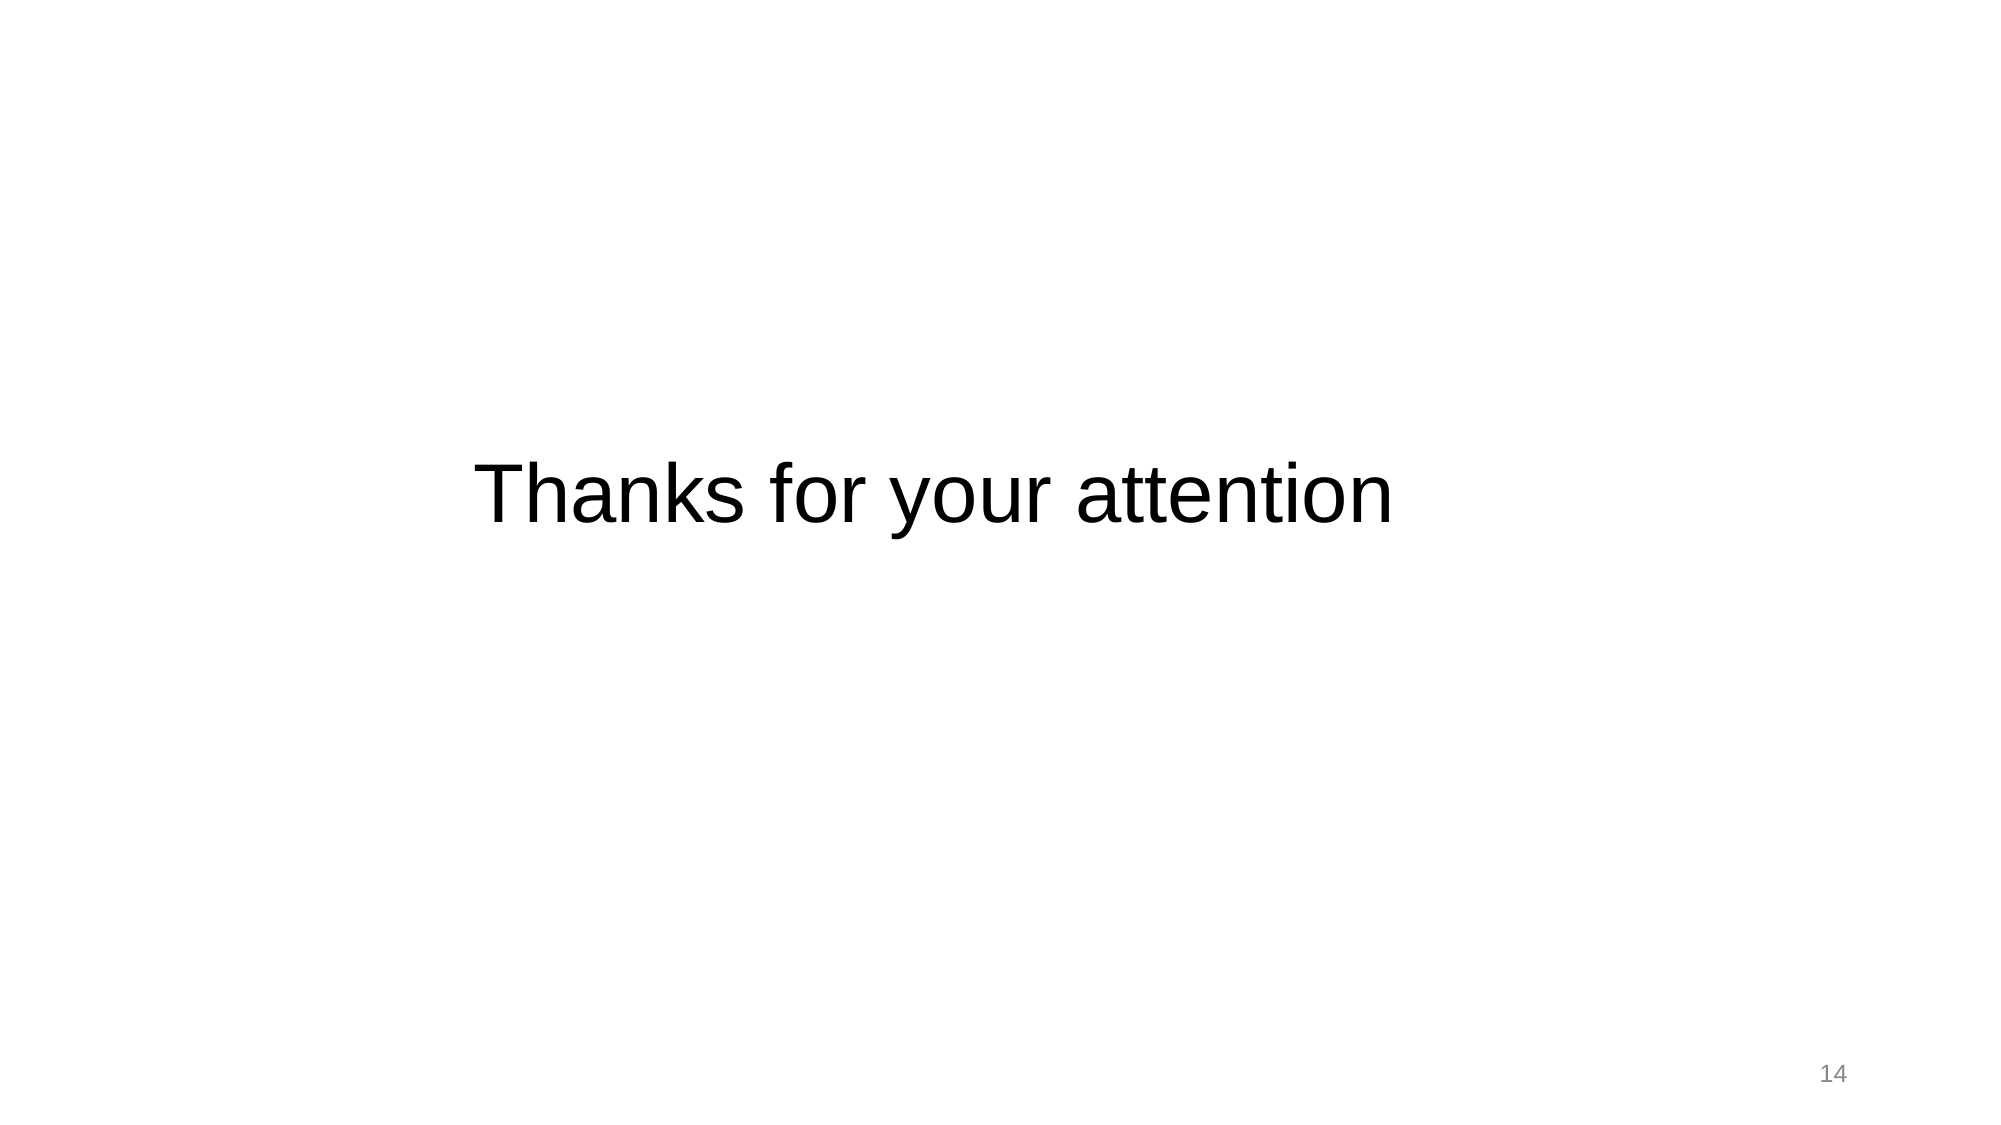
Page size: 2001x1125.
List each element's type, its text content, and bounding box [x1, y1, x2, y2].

slide_number 14 [1412, 1042, 1863, 1103]
list Thanks for your attention [458, 442, 1829, 1125]
